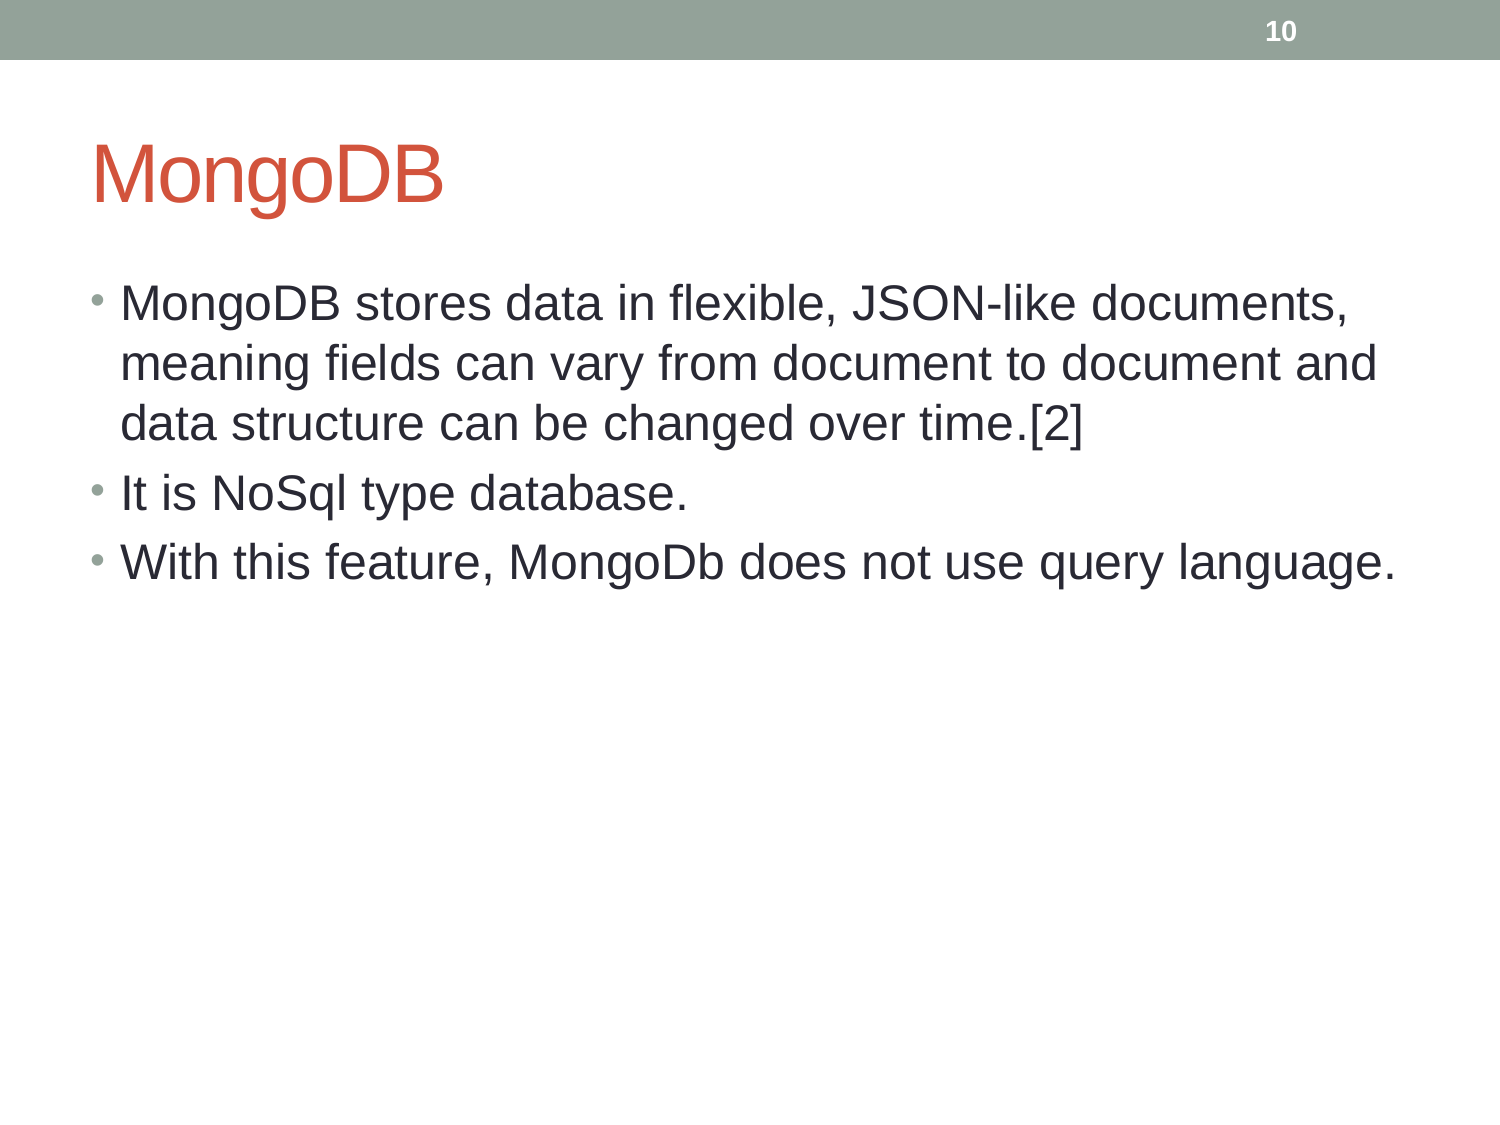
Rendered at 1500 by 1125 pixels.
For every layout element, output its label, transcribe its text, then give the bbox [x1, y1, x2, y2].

list MongoDB stores data in flexible, JSON-like documents, meaning fields can vary from document to document and data structure can be changed over time.[2] It is NoSql type database. With this feature, MongoDb does not use query language. [75, 262, 1425, 1063]
slide_number 10 [1250, 3, 1425, 57]
title MongoDB [75, 87, 1425, 250]
